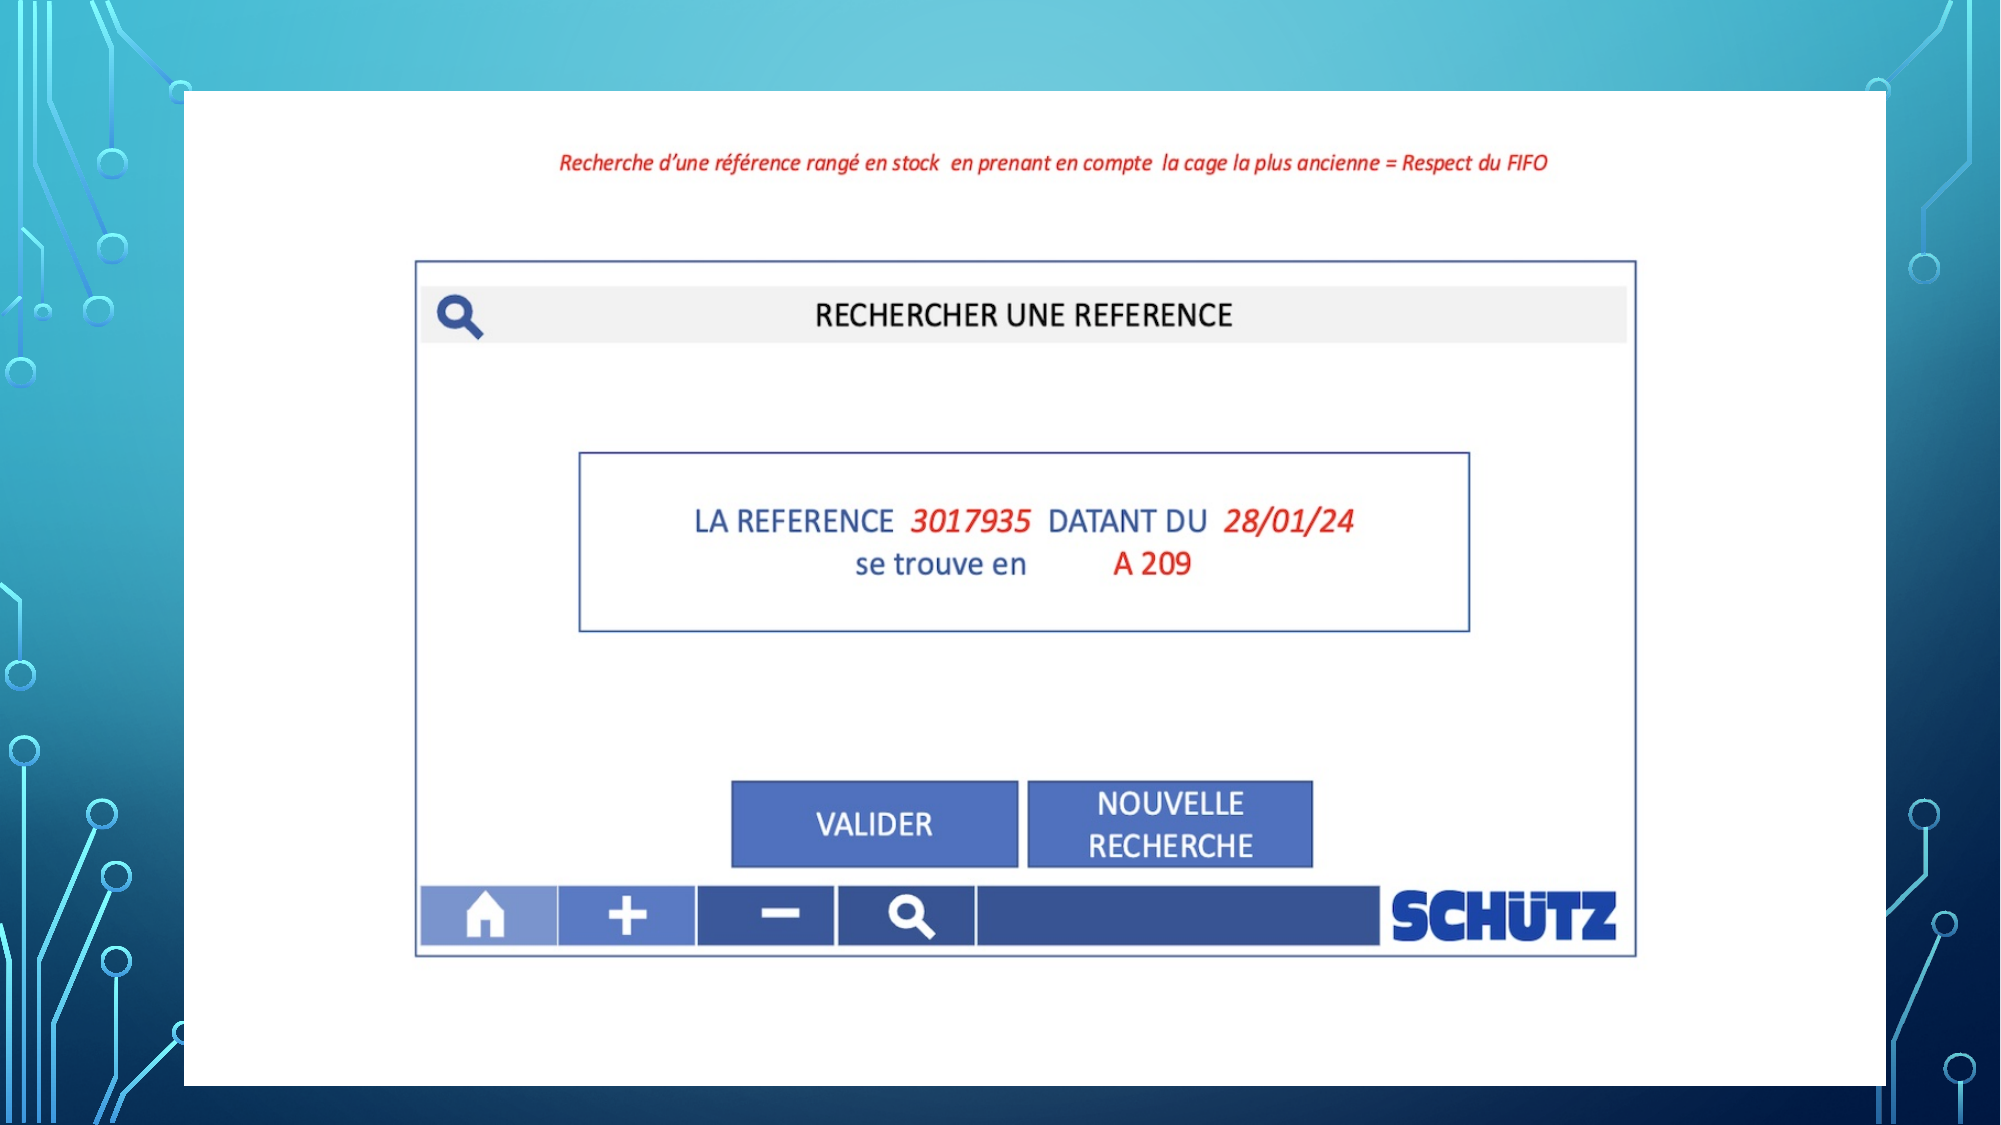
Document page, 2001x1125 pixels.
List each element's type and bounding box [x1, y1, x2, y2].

list [183, 90, 1886, 1087]
